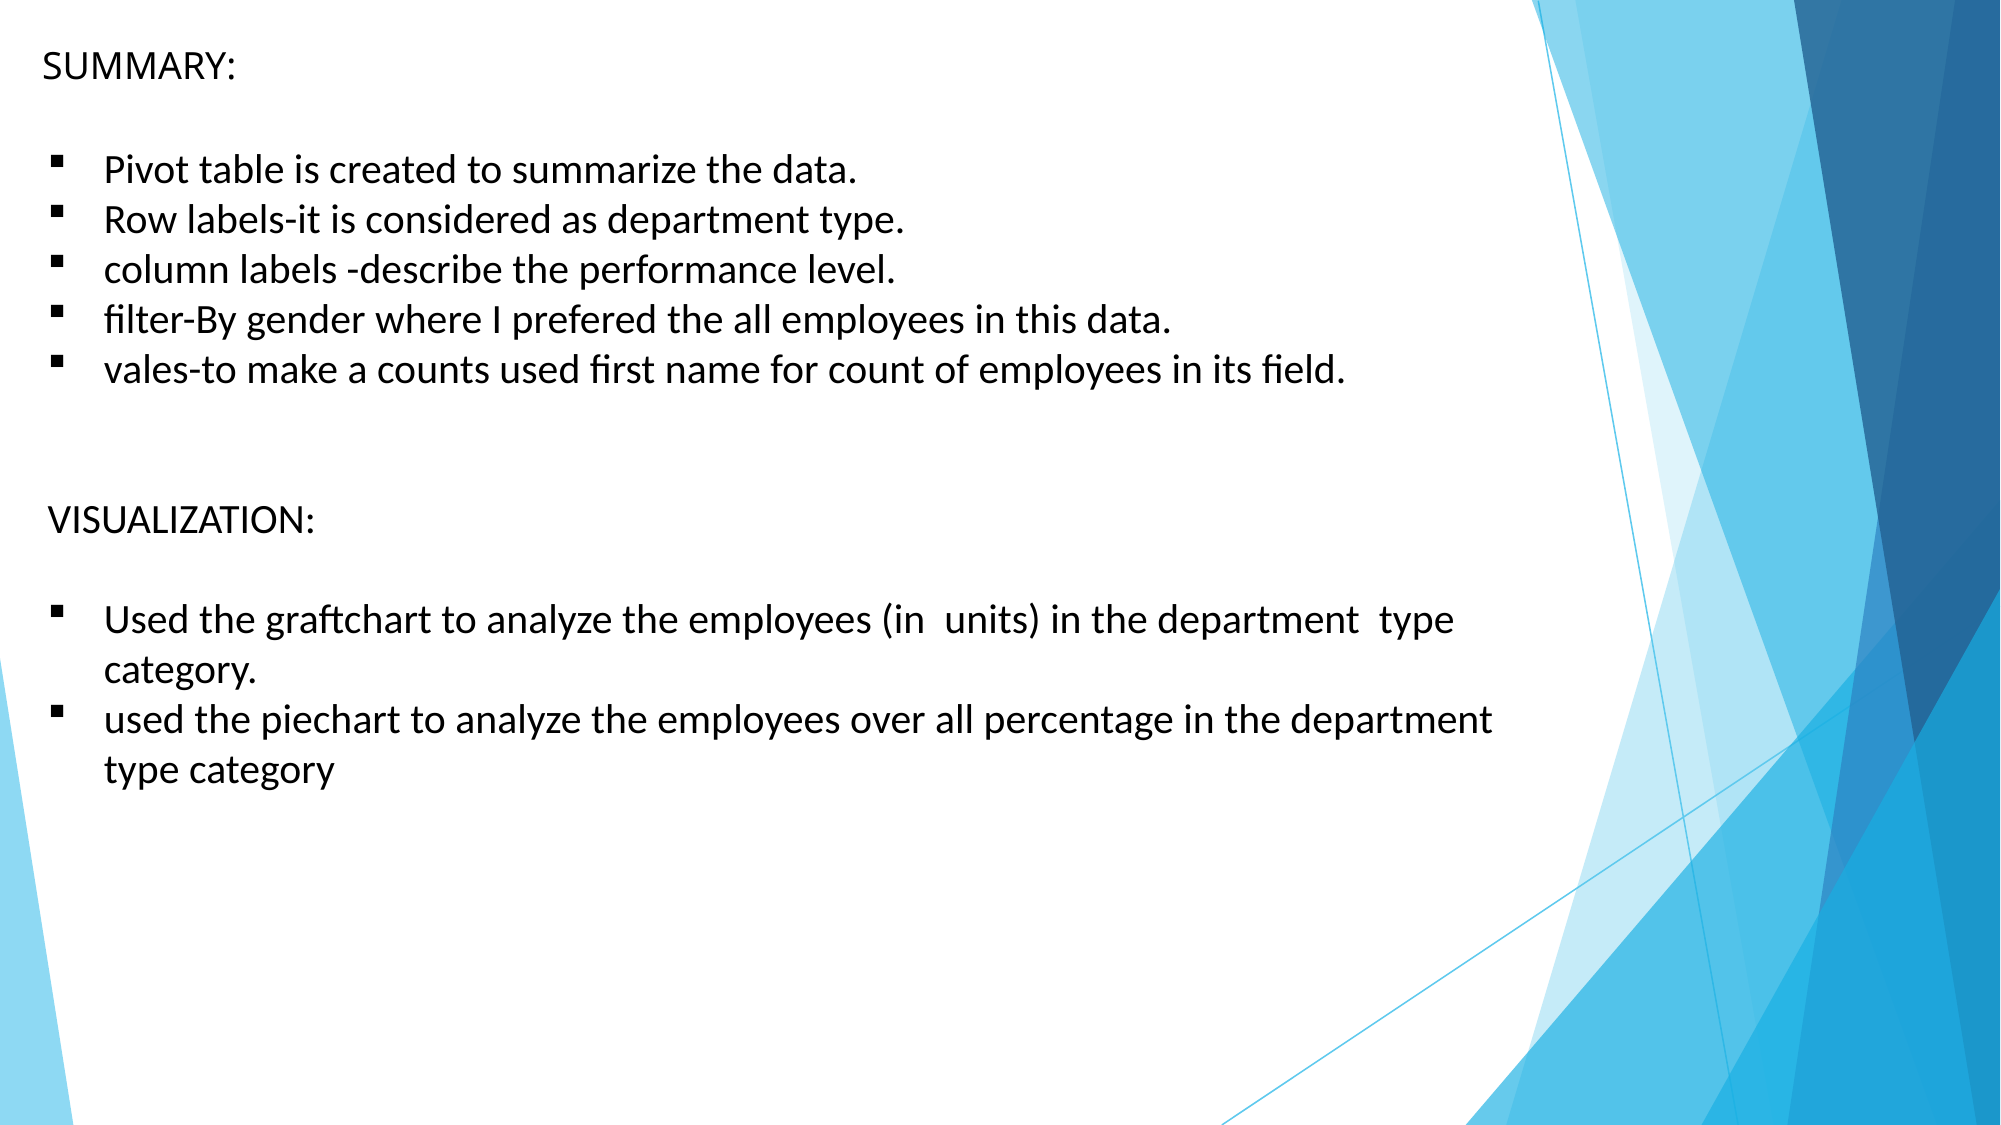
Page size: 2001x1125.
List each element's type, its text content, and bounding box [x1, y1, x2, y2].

subtitle Pivot table is created to summarize the data. Row labels-it is considered as department type. column labels -describe the performance level. filter-By gender where I prefered the all employees in this data. vales-to make a counts used first name for count of employees in its field. VISUALIZATION: Used the graftchart to analyze the employees (in units) in the department type category. used the piechart to analyze the employees over all percentage in the department type category [47, 141, 1563, 777]
title SUMMARY: [42, 41, 1476, 419]
